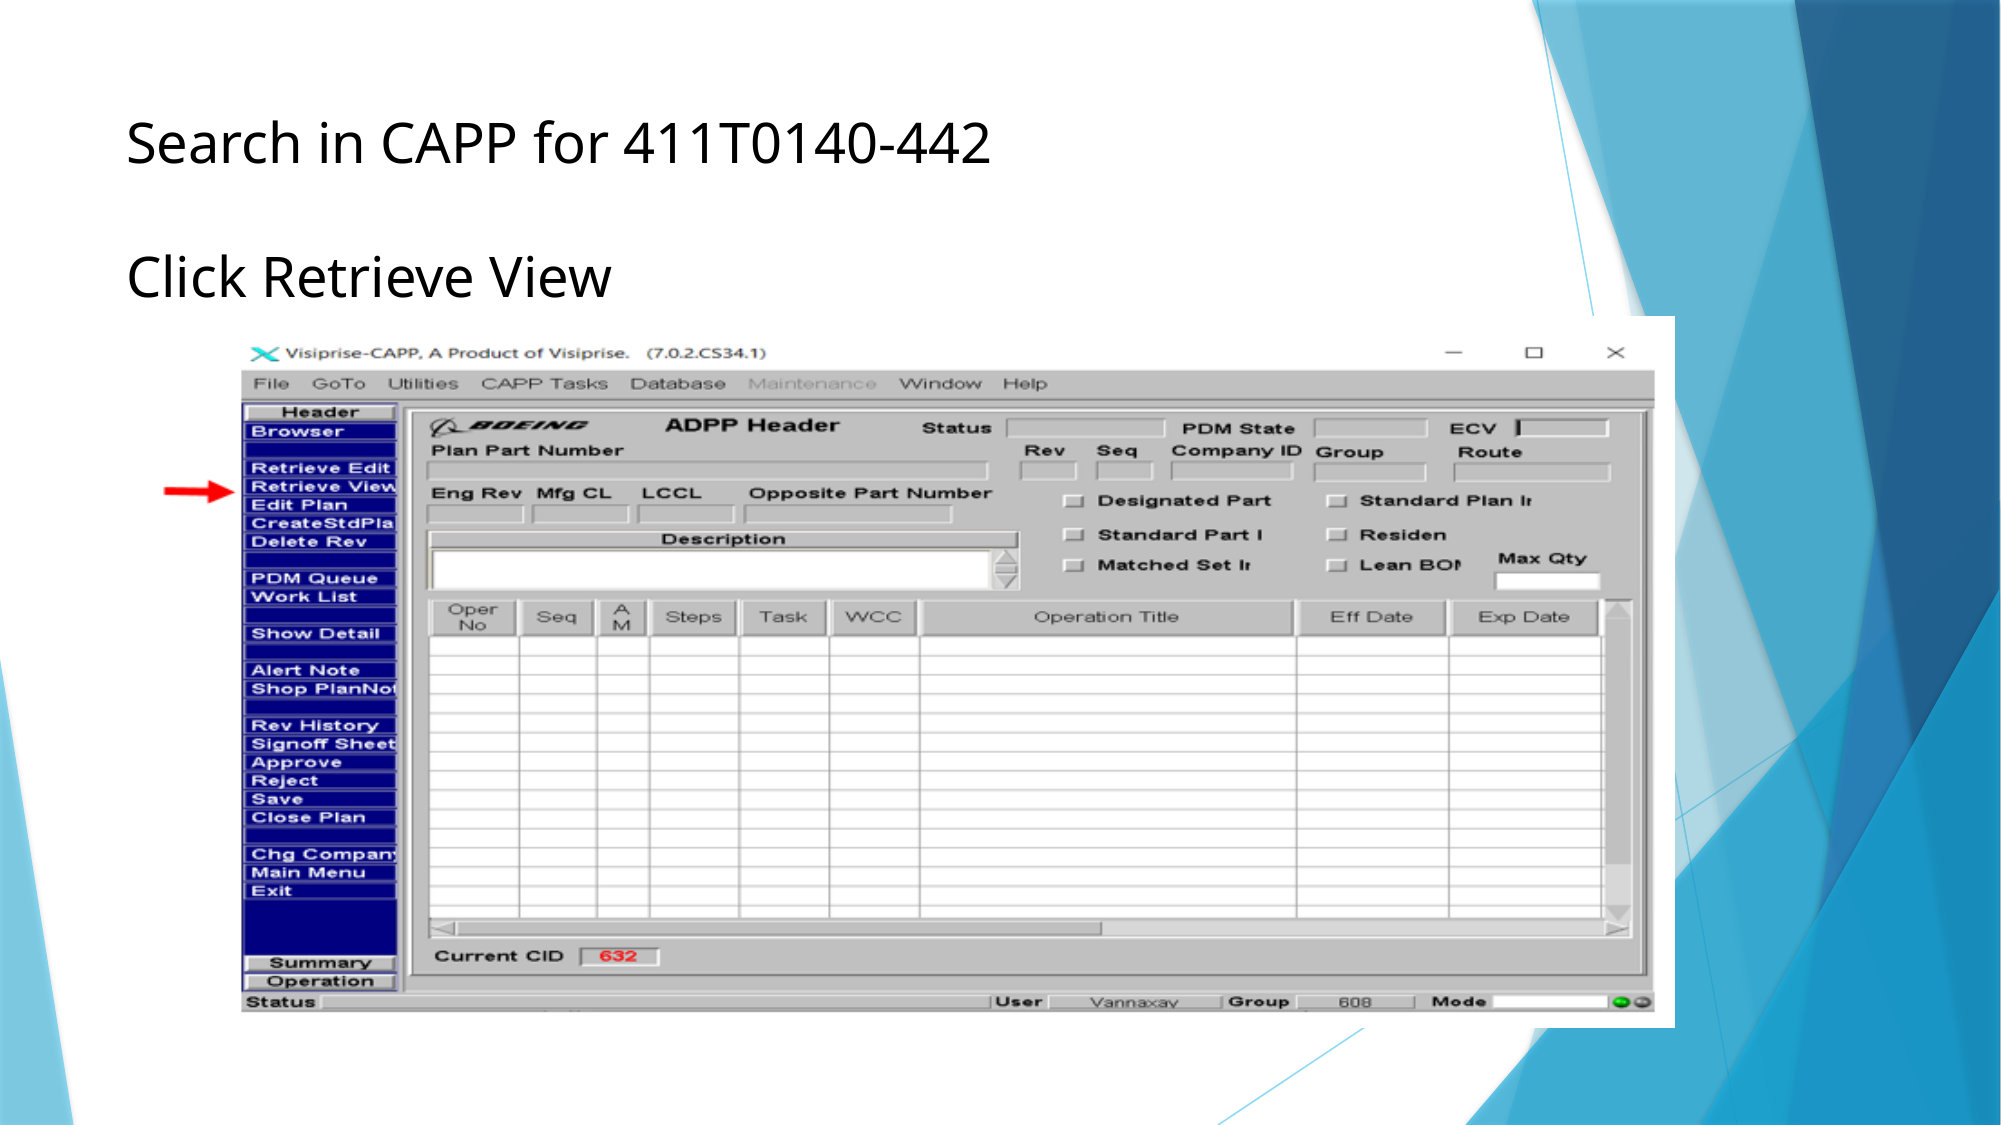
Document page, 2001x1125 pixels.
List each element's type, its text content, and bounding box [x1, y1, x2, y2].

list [153, 316, 1675, 1028]
title Search in CAPP for 411T0140-442 Click Retrieve View [111, 99, 1522, 317]
